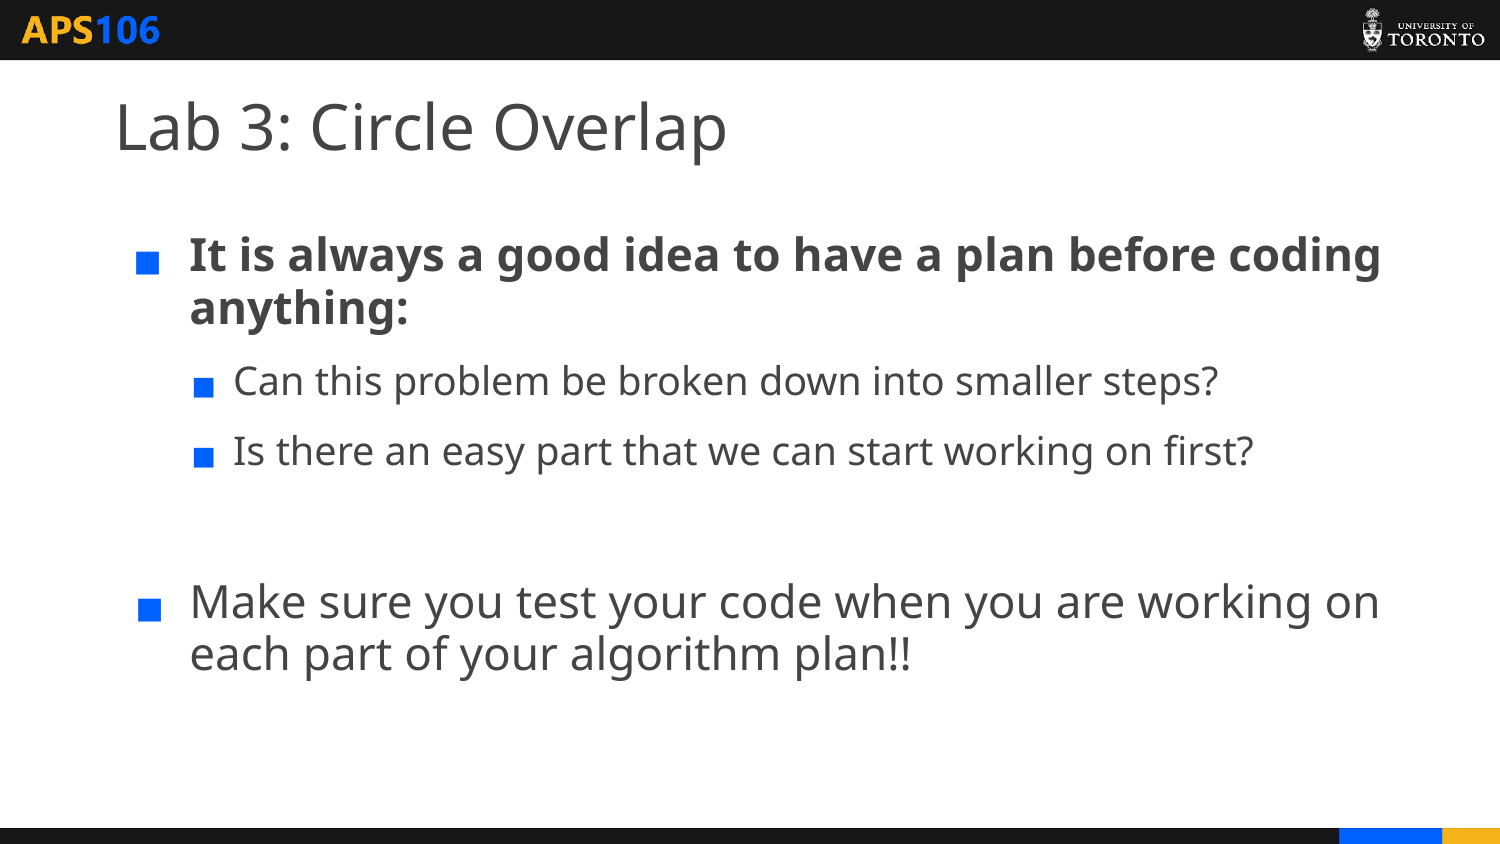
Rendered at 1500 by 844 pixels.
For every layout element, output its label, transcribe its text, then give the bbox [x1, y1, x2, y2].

list It is always a good idea to have a plan before coding anything: Can this problem be broken down into smaller steps? Is there an easy part that we can start working on first? Make sure you test your code when you are working on each part of your algorithm plan!! [103, 224, 1397, 820]
title Lab 3: Circle Overlap [103, 89, 1397, 171]
picture [0, 0, 1500, 844]
